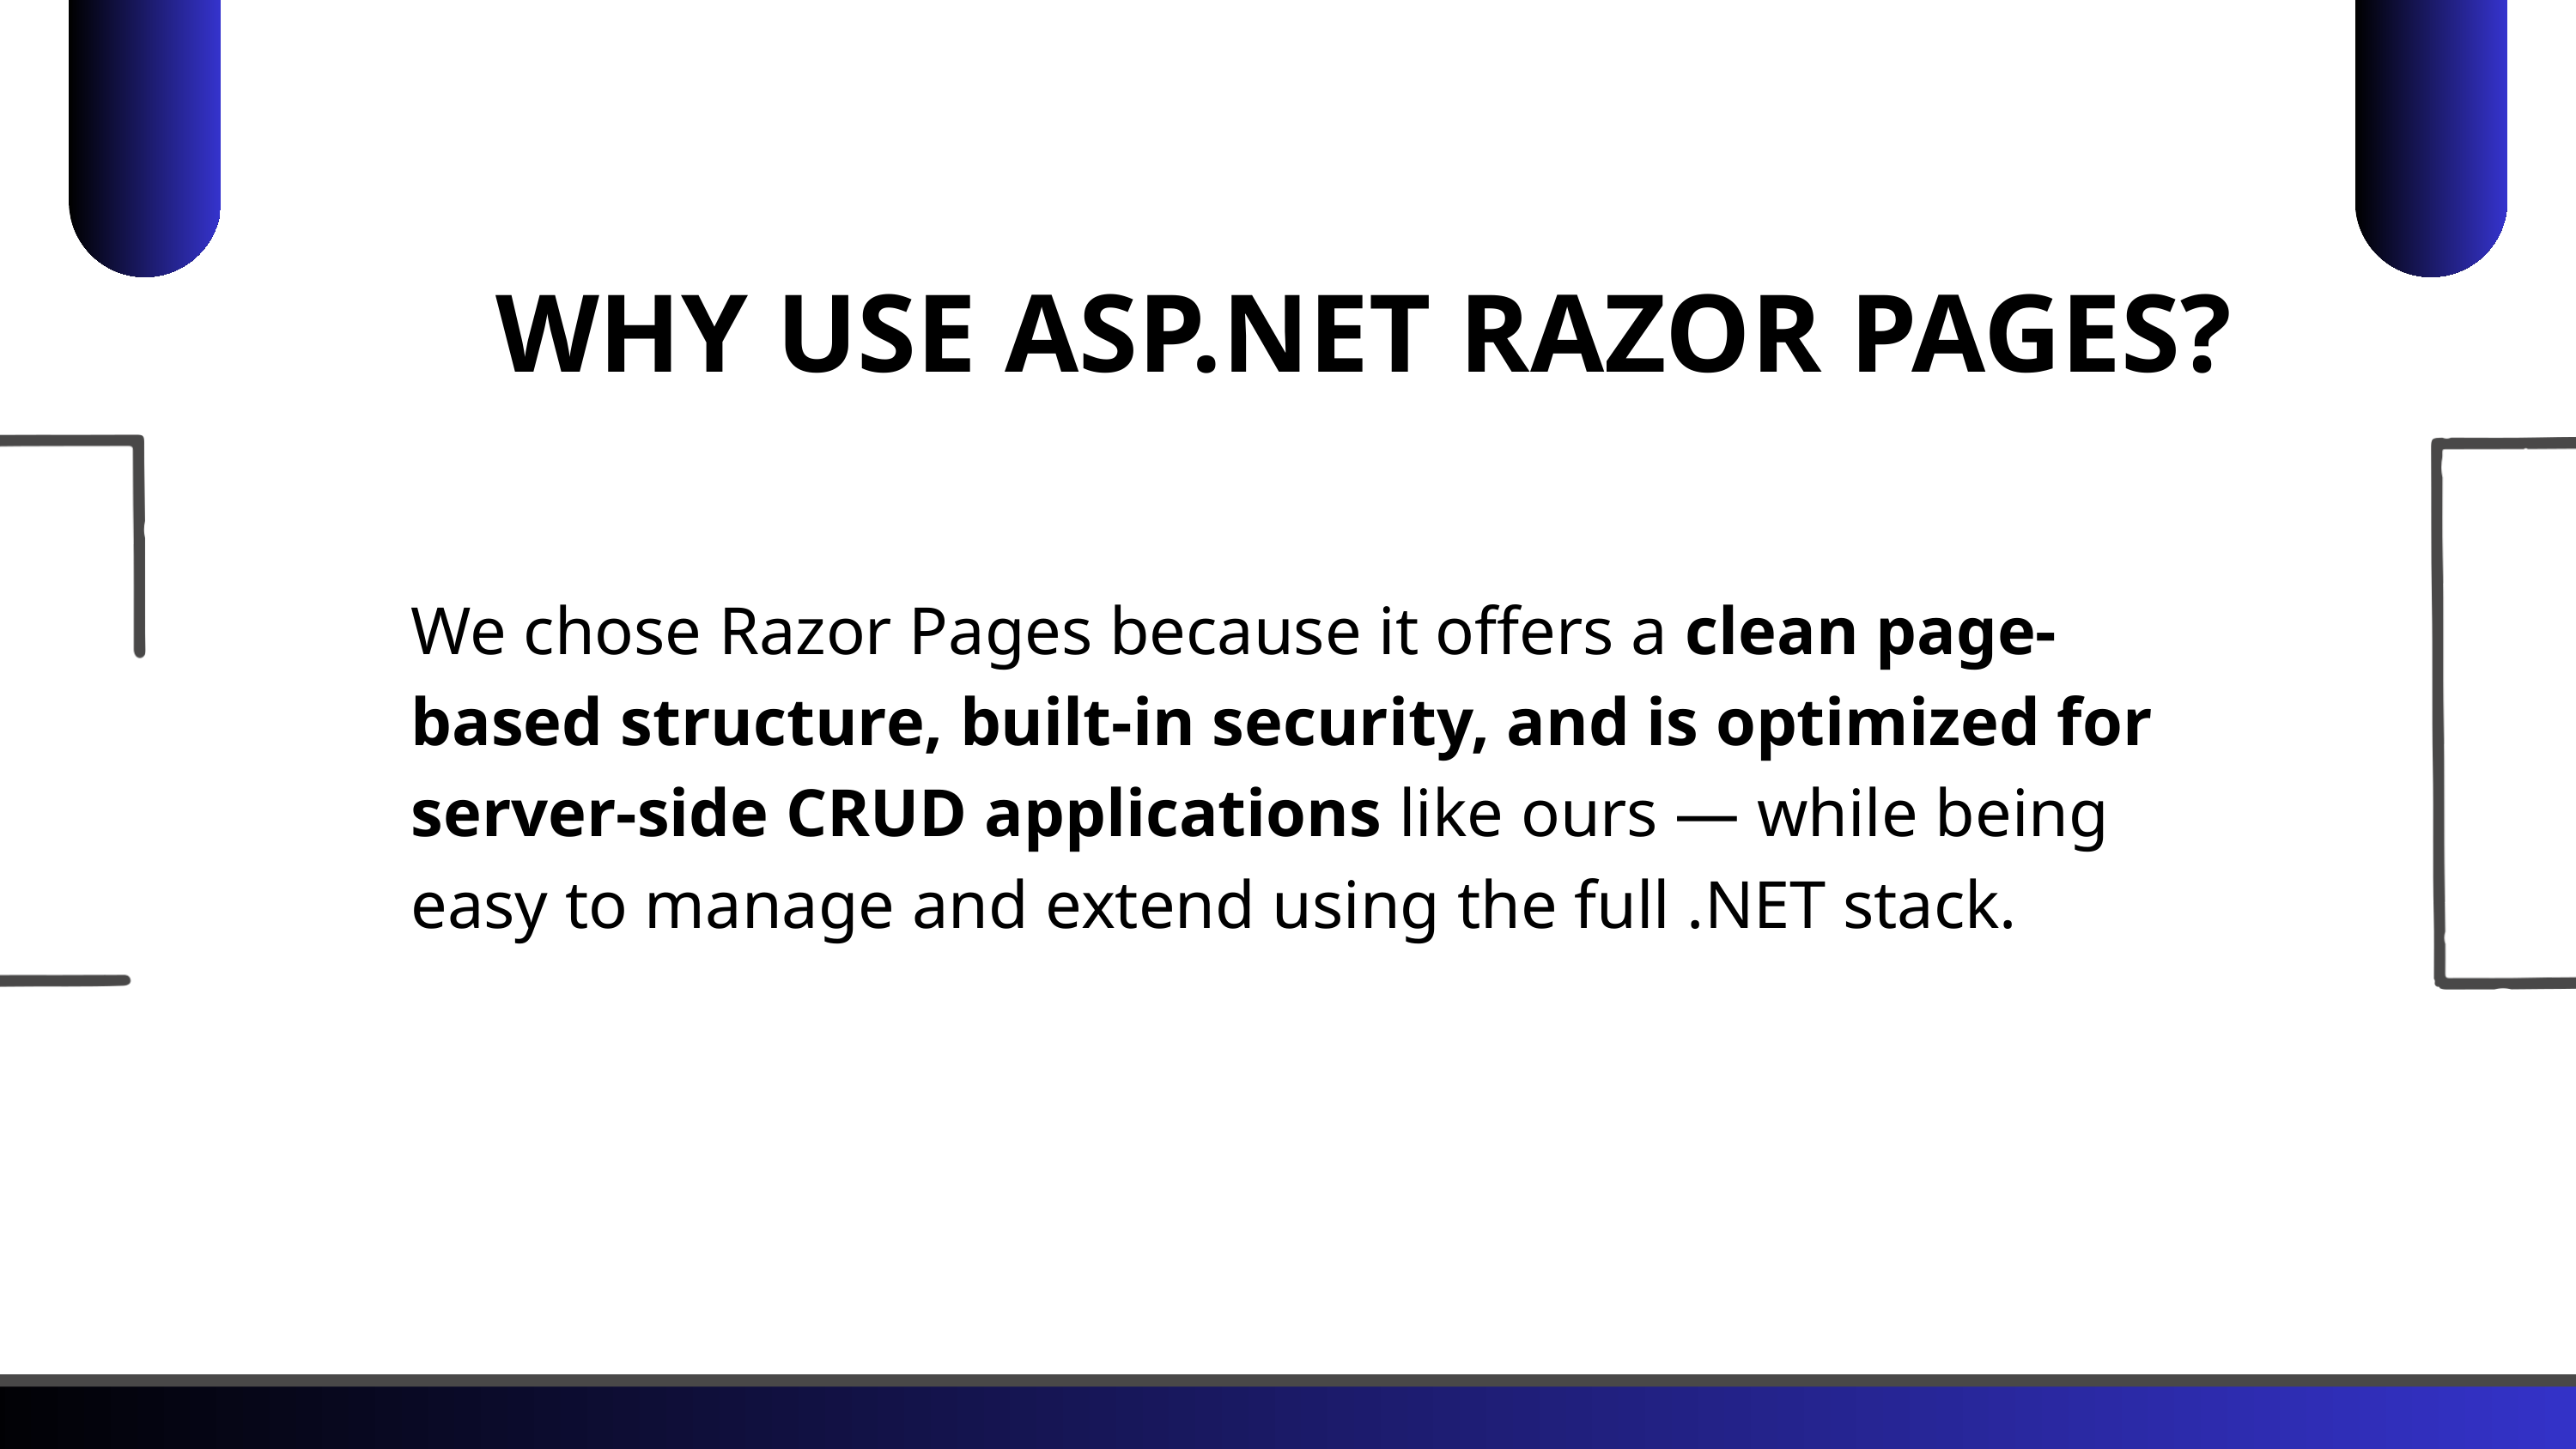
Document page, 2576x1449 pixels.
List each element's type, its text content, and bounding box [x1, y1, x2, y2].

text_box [68, 0, 222, 277]
text_box [2431, 434, 2576, 990]
text_box [0, 434, 146, 990]
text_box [2354, 0, 2508, 277]
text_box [0, 1379, 2576, 1449]
text_box WHY USE ASP.NET RAZOR PAGES? [221, 243, 2507, 394]
text_box We chose Razor Pages because it offers a clean page-based structure, built-in security, and is optimized for server-side CRUD applications like ours — while being easy to manage and extend using the full .NET stack. [410, 576, 2166, 1033]
